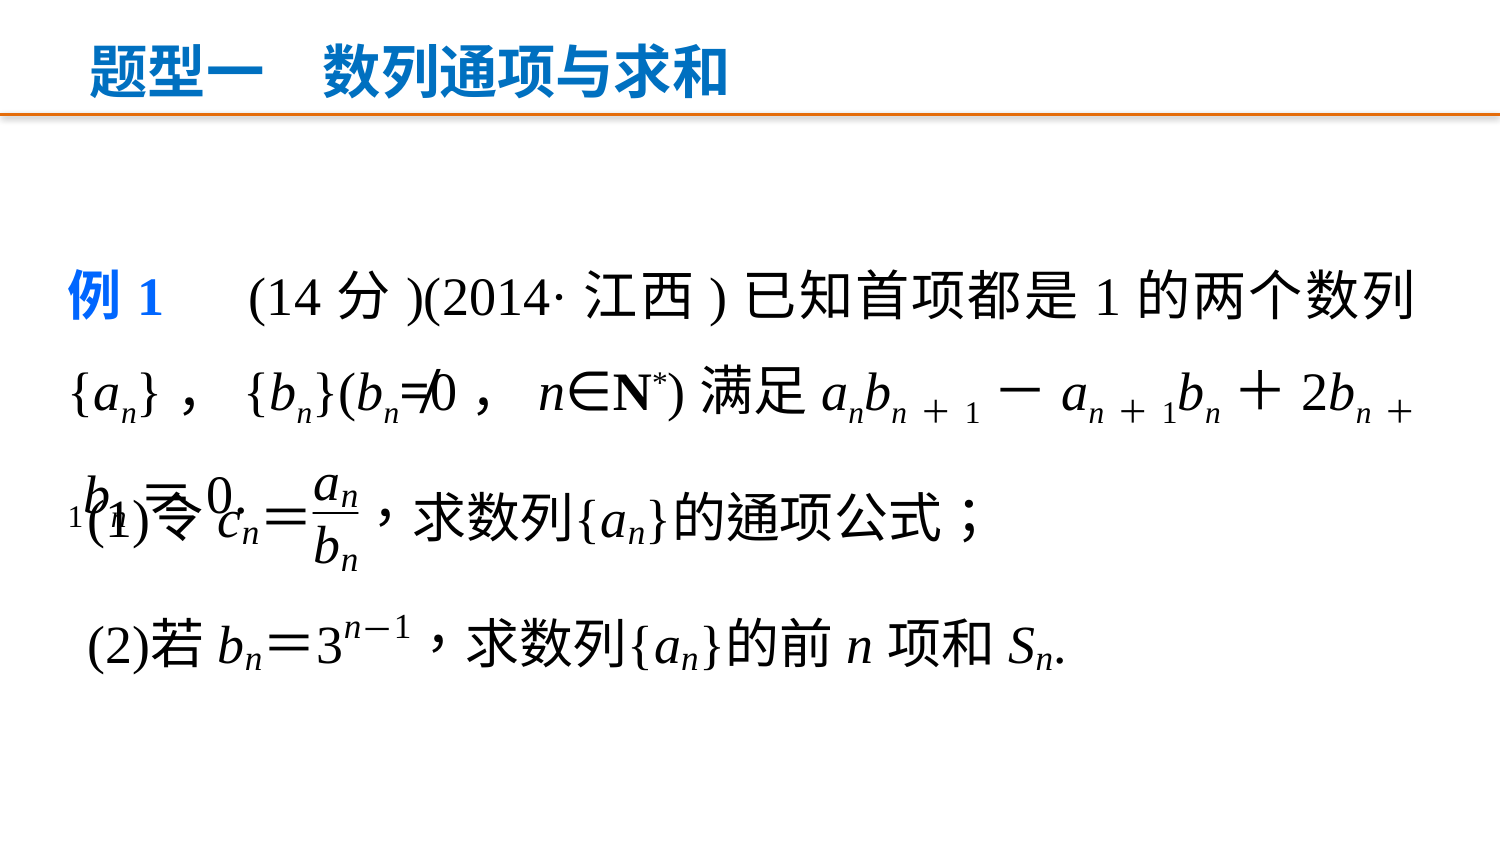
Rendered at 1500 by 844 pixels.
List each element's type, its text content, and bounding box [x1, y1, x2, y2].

text_box 题型一 数列通项与求和 [74, 27, 746, 113]
text_box 例1 (14分)(2014·江西)已知首项都是1的两个数列{an}，{bn}(bn≠0，n∈N*)满足anbn＋1－an＋1bn＋2bn＋1bn＝0. [53, 228, 1444, 541]
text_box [87, 452, 1424, 753]
